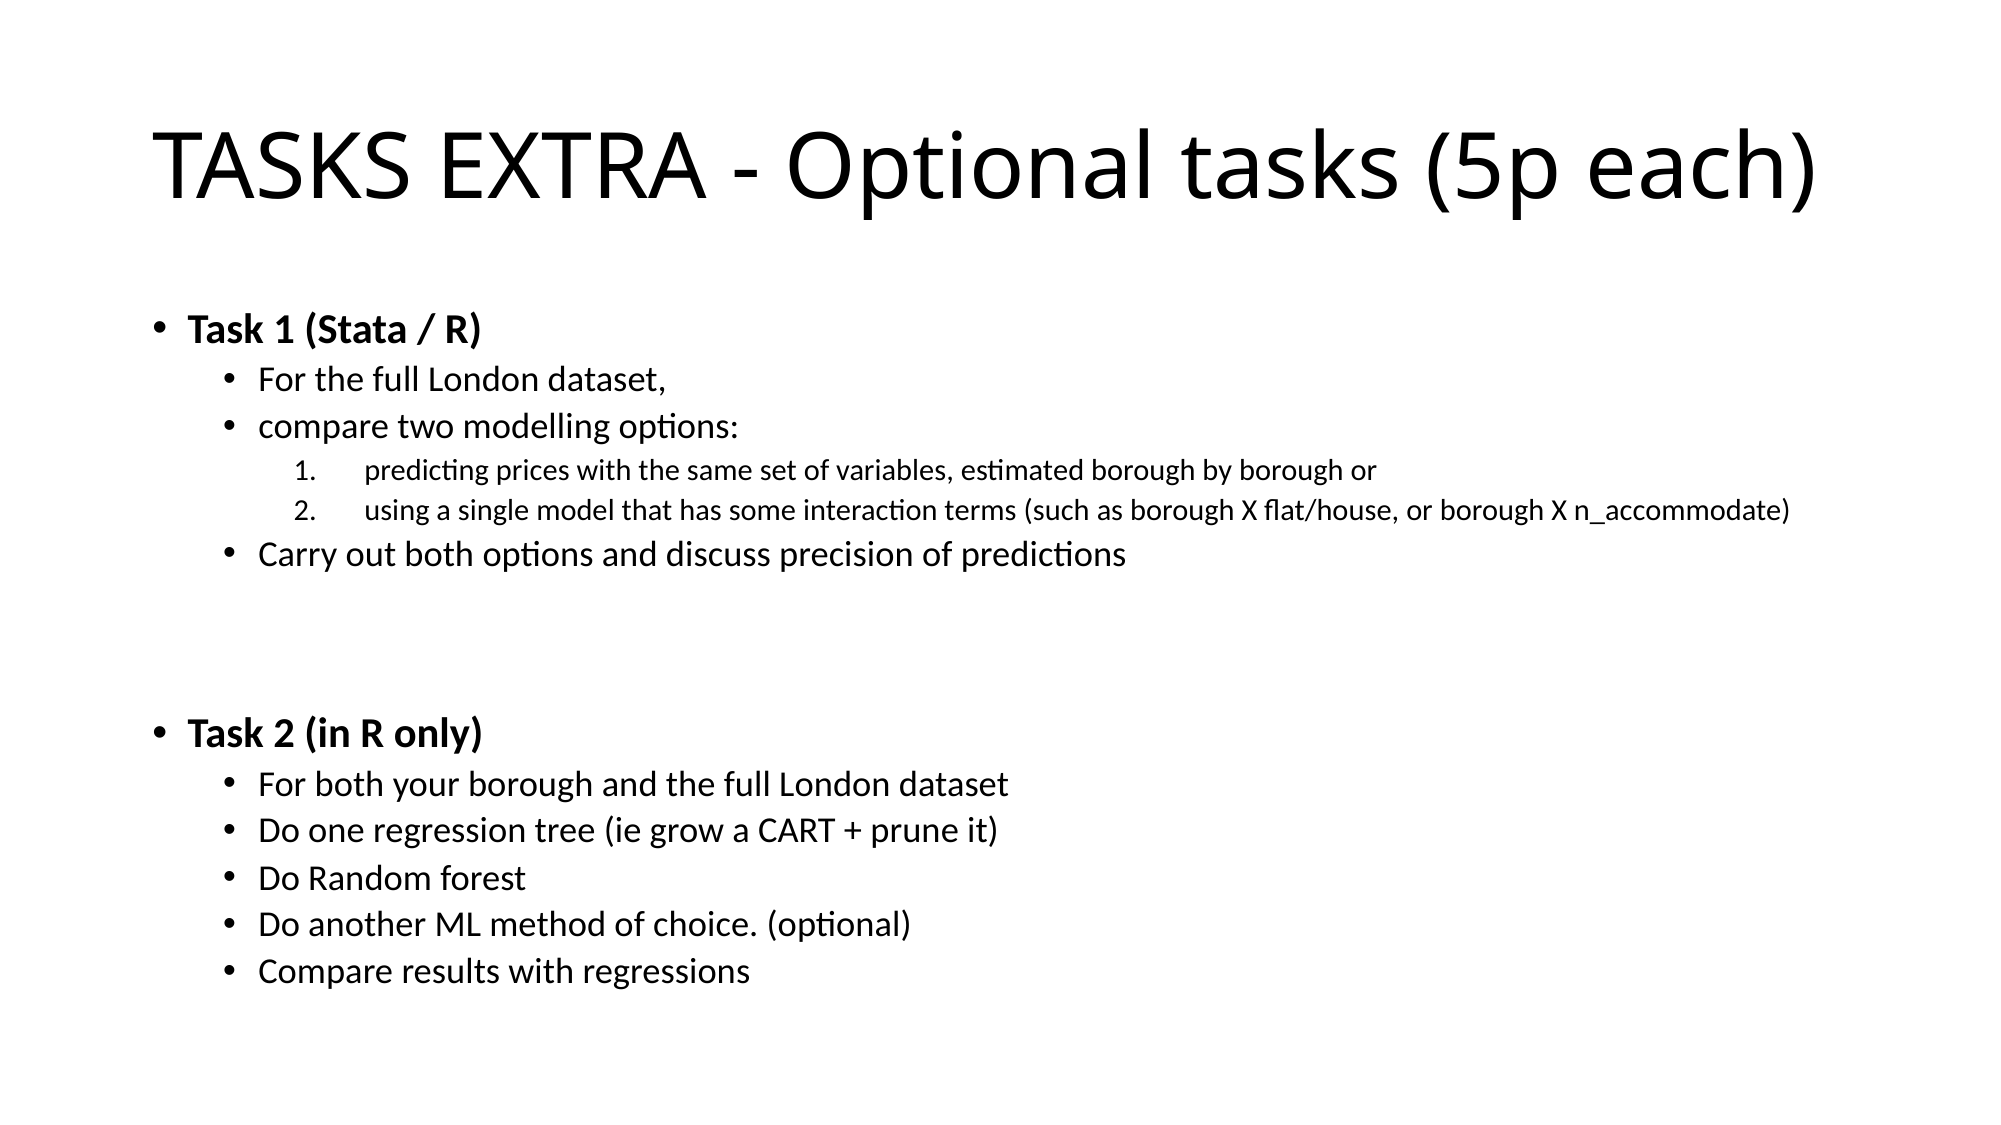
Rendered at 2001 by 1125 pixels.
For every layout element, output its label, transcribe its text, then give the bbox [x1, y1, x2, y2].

title TASKS EXTRA - Optional tasks (5p each) [137, 59, 1863, 278]
list Task 1 (Stata / R) For the full London dataset, compare two modelling options: predicting prices with the same set of variables, estimated borough by borough or using a single model that has some interaction terms (such as borough X flat/house, or borough X n_accommodate) Carry out both options and discuss precision of predictions Task 2 (in R only) For both your borough and the full London dataset Do one regression tree (ie grow a CART + prune it) Do Random forest Do another ML method of choice. (optional) Compare results with regressions [137, 299, 1863, 1014]
